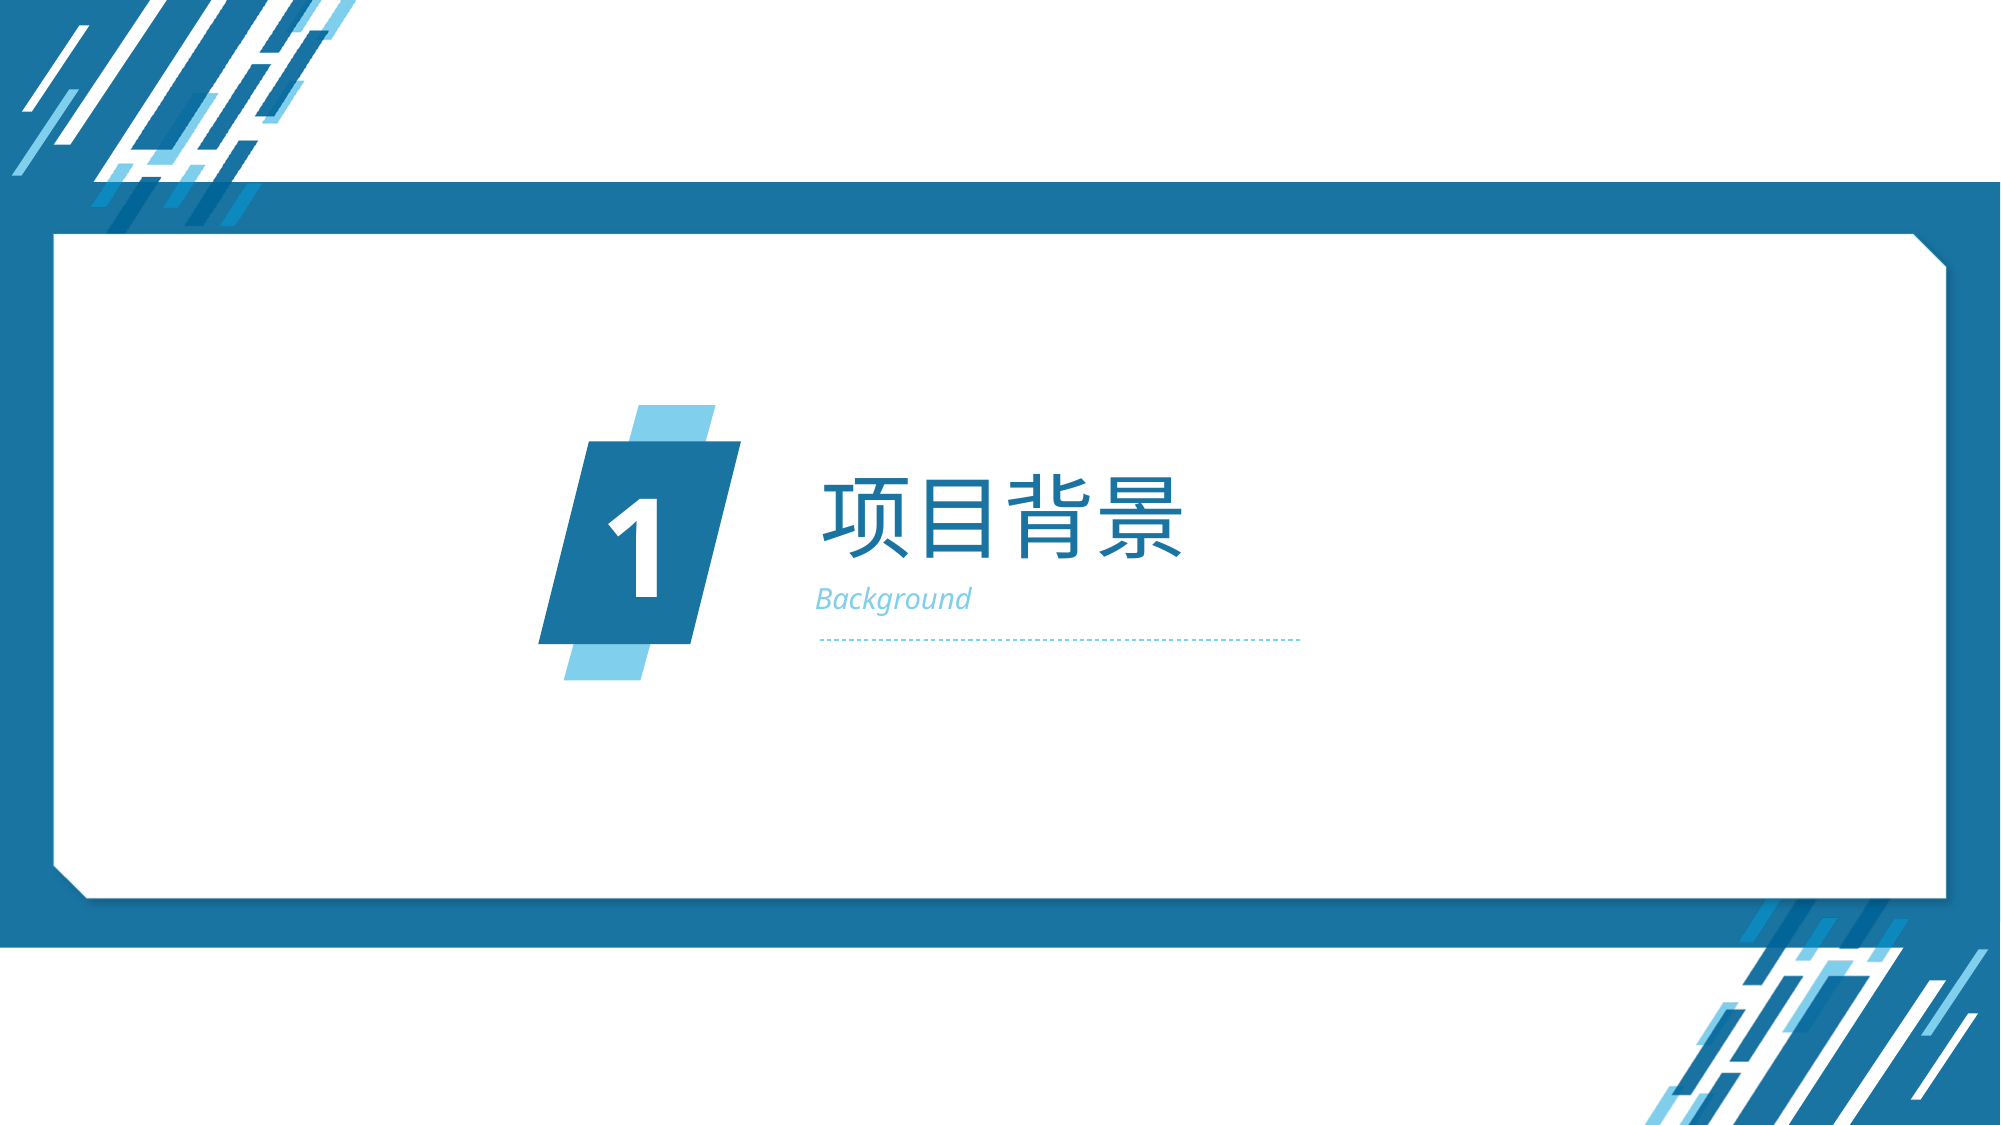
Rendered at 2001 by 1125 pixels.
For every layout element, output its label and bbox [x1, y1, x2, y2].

text_box [538, 405, 1301, 681]
picture [1645, 900, 1933, 1125]
picture [67, 0, 356, 233]
